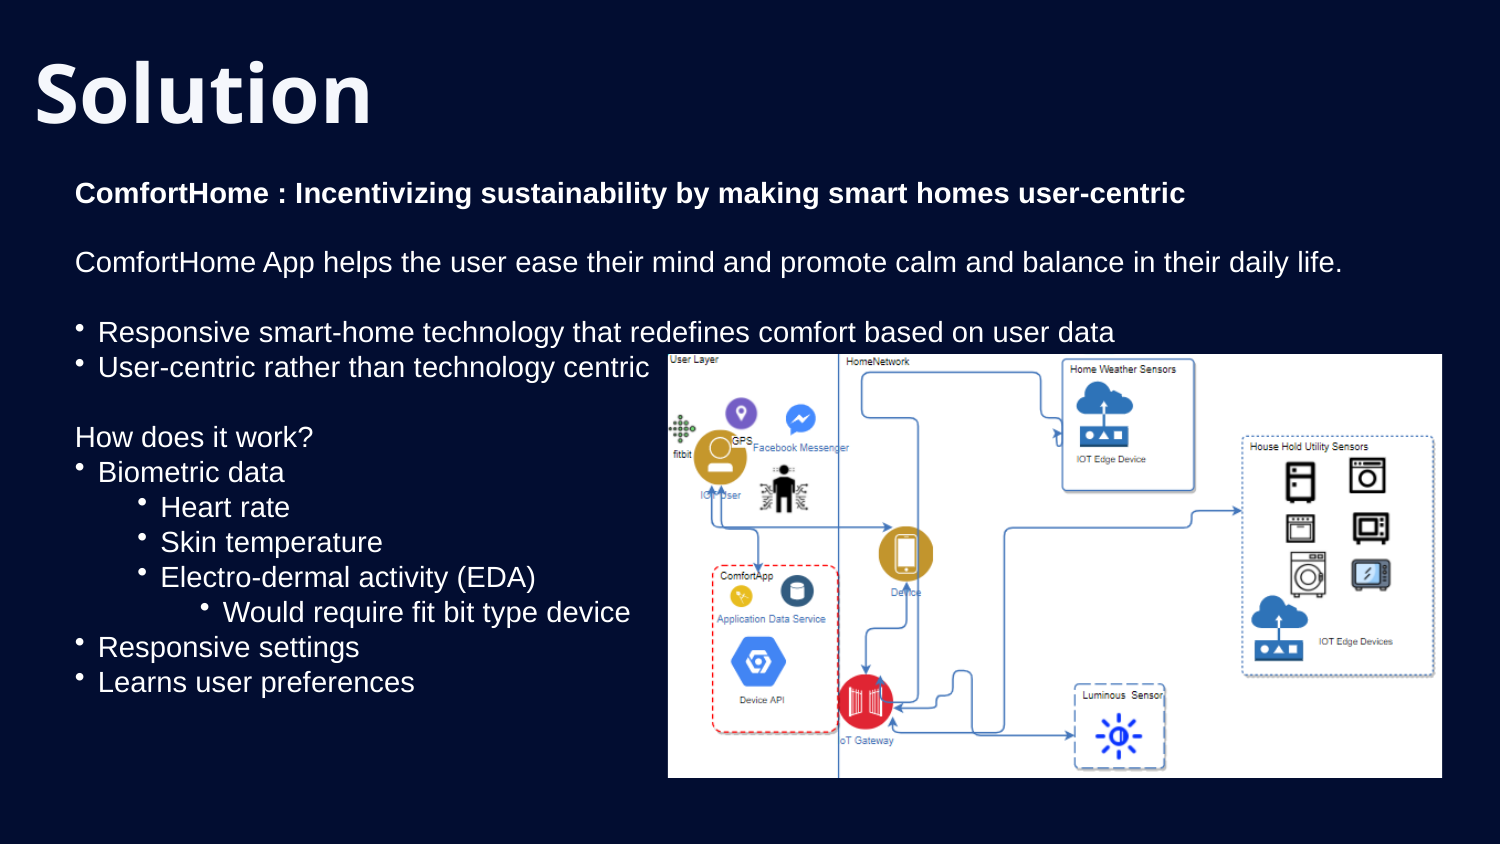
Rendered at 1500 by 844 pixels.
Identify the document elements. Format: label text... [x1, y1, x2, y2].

picture [667, 354, 1443, 778]
text_box ComfortHome : Incentivizing sustainability by making smart homes user-centric ComfortHome App helps the user ease their mind and promote calm and balance in their daily life. Responsive smart-home technology that redefines comfort based on user data User-centric rather than technology centric How does it work? Biometric data Heart rate Skin temperature Electro-dermal activity (EDA) Would require fit bit type device Responsive settings Learns user preferences [67, 166, 1355, 811]
title Solution [19, 24, 447, 156]
